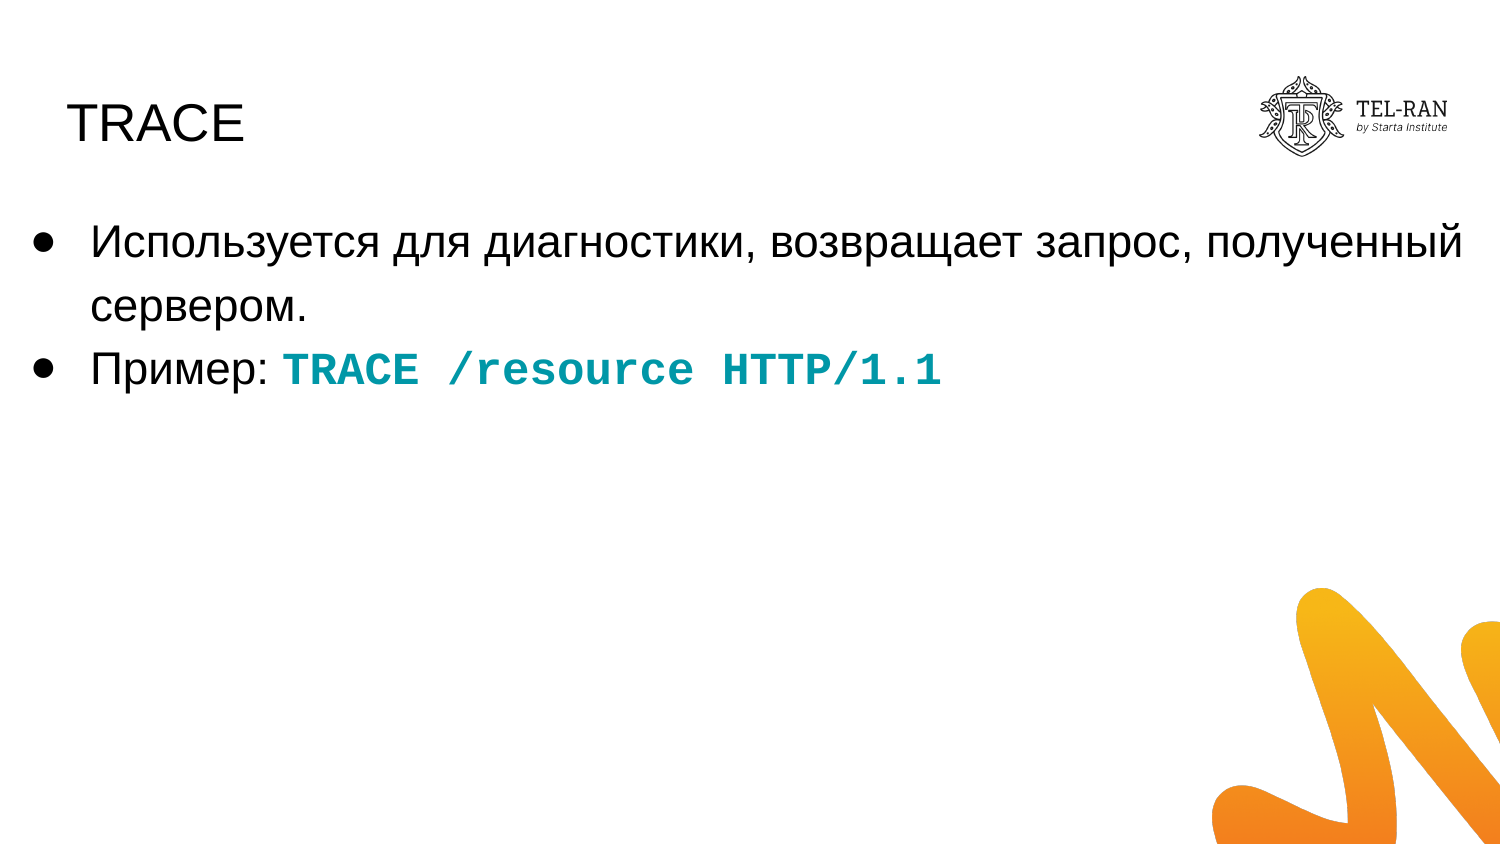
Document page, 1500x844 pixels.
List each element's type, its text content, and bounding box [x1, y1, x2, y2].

title TRACE [51, 72, 1449, 167]
list Используется для диагностики, возвращает запрос, полученный сервером. Пример: TRACE /resource HTTP/1.1 [0, 189, 1500, 844]
picture [1152, 588, 1500, 844]
picture [1259, 76, 1447, 157]
